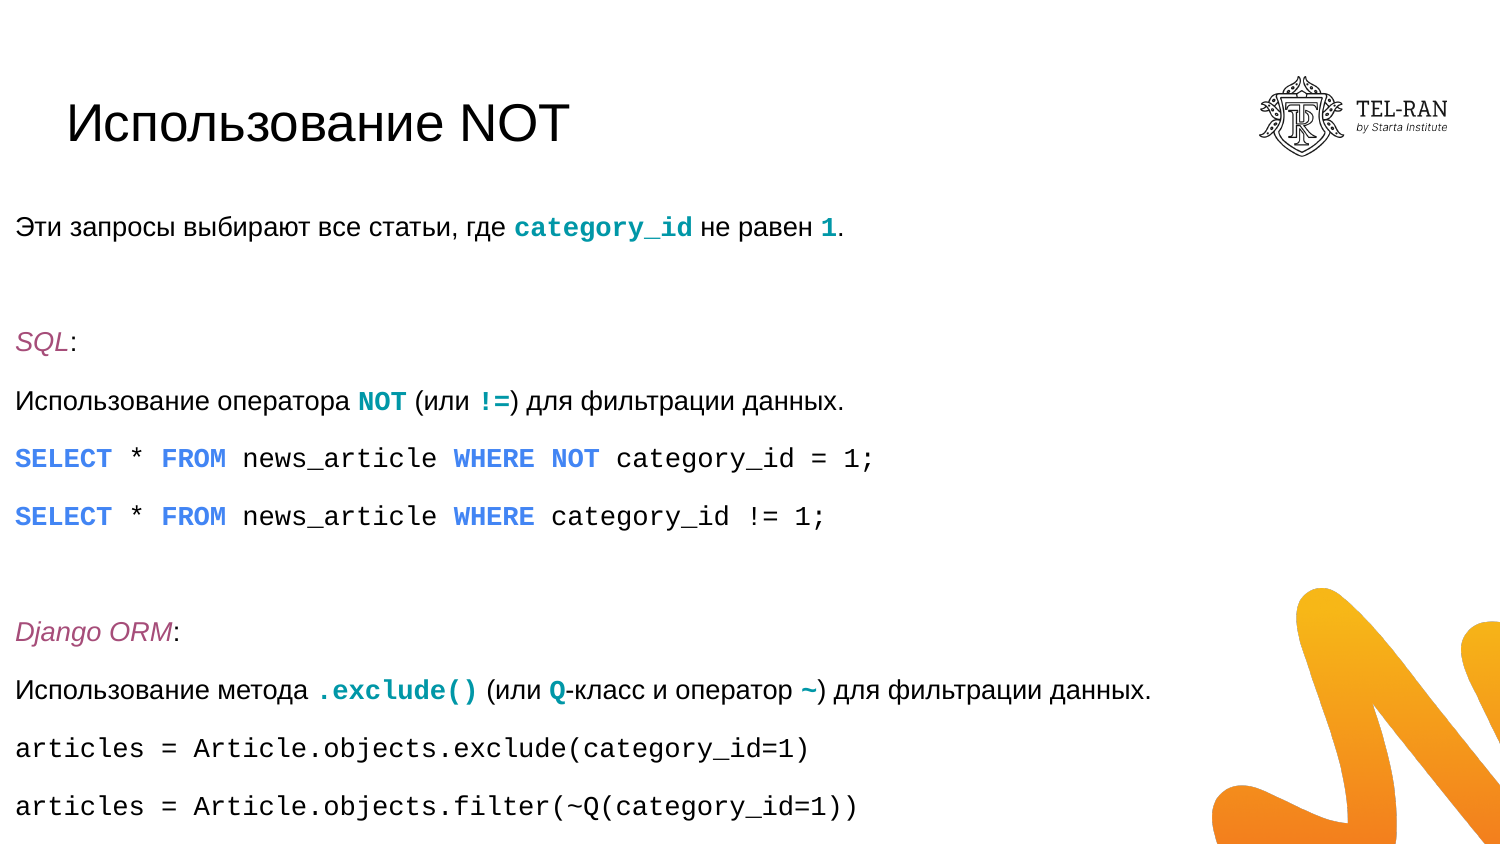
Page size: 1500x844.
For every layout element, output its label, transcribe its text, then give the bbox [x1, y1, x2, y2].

list Эти запросы выбирают все статьи, где category_id не равен 1. SQL: Использование оператора NOT (или !=) для фильтрации данных. SELECT * FROM news_article WHERE NOT category_id = 1; SELECT * FROM news_article WHERE category_id != 1; Django ORM: Использование метода .exclude() (или Q-класс и оператор ~) для фильтрации данных. articles = Article.objects.exclude(category_id=1) articles = Article.objects.filter(~Q(category_id=1)) [0, 189, 1500, 844]
picture [1152, 588, 1500, 844]
title Использование NOT [51, 72, 1449, 167]
picture [1259, 76, 1447, 157]
